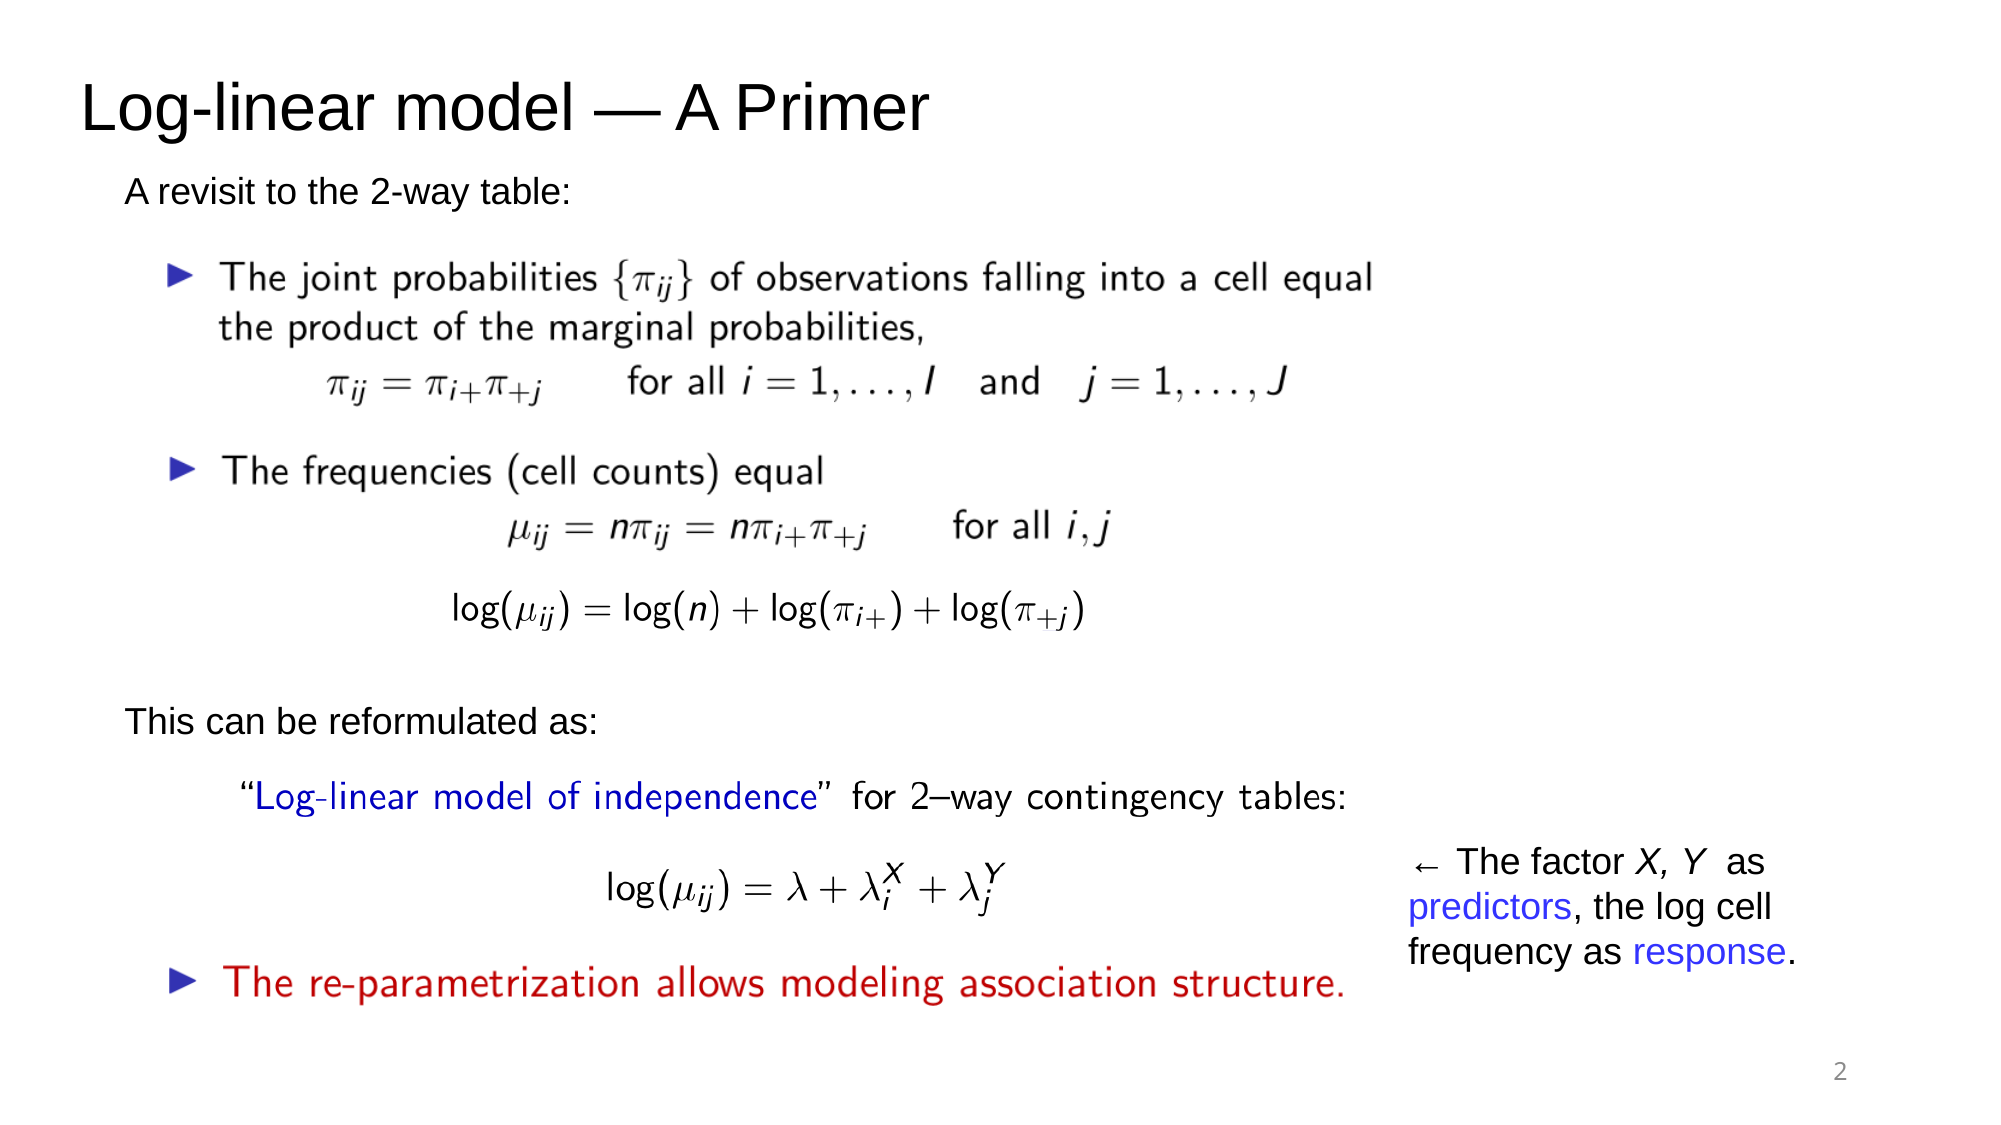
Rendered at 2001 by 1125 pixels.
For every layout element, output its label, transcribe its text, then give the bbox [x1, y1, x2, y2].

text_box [155, 935, 1363, 1009]
text_box This can be reformulated as: [109, 689, 943, 750]
picture [142, 428, 1159, 631]
text_box ← The factor X, Y as predictors, the log cell frequency as response. [1393, 829, 1944, 980]
picture [148, 238, 1387, 425]
picture [233, 766, 1361, 934]
text_box A revisit to the 2-way table: [109, 160, 943, 220]
slide_number 2 [1412, 1042, 1863, 1103]
title Log-linear model — A Primer [78, 0, 1353, 178]
